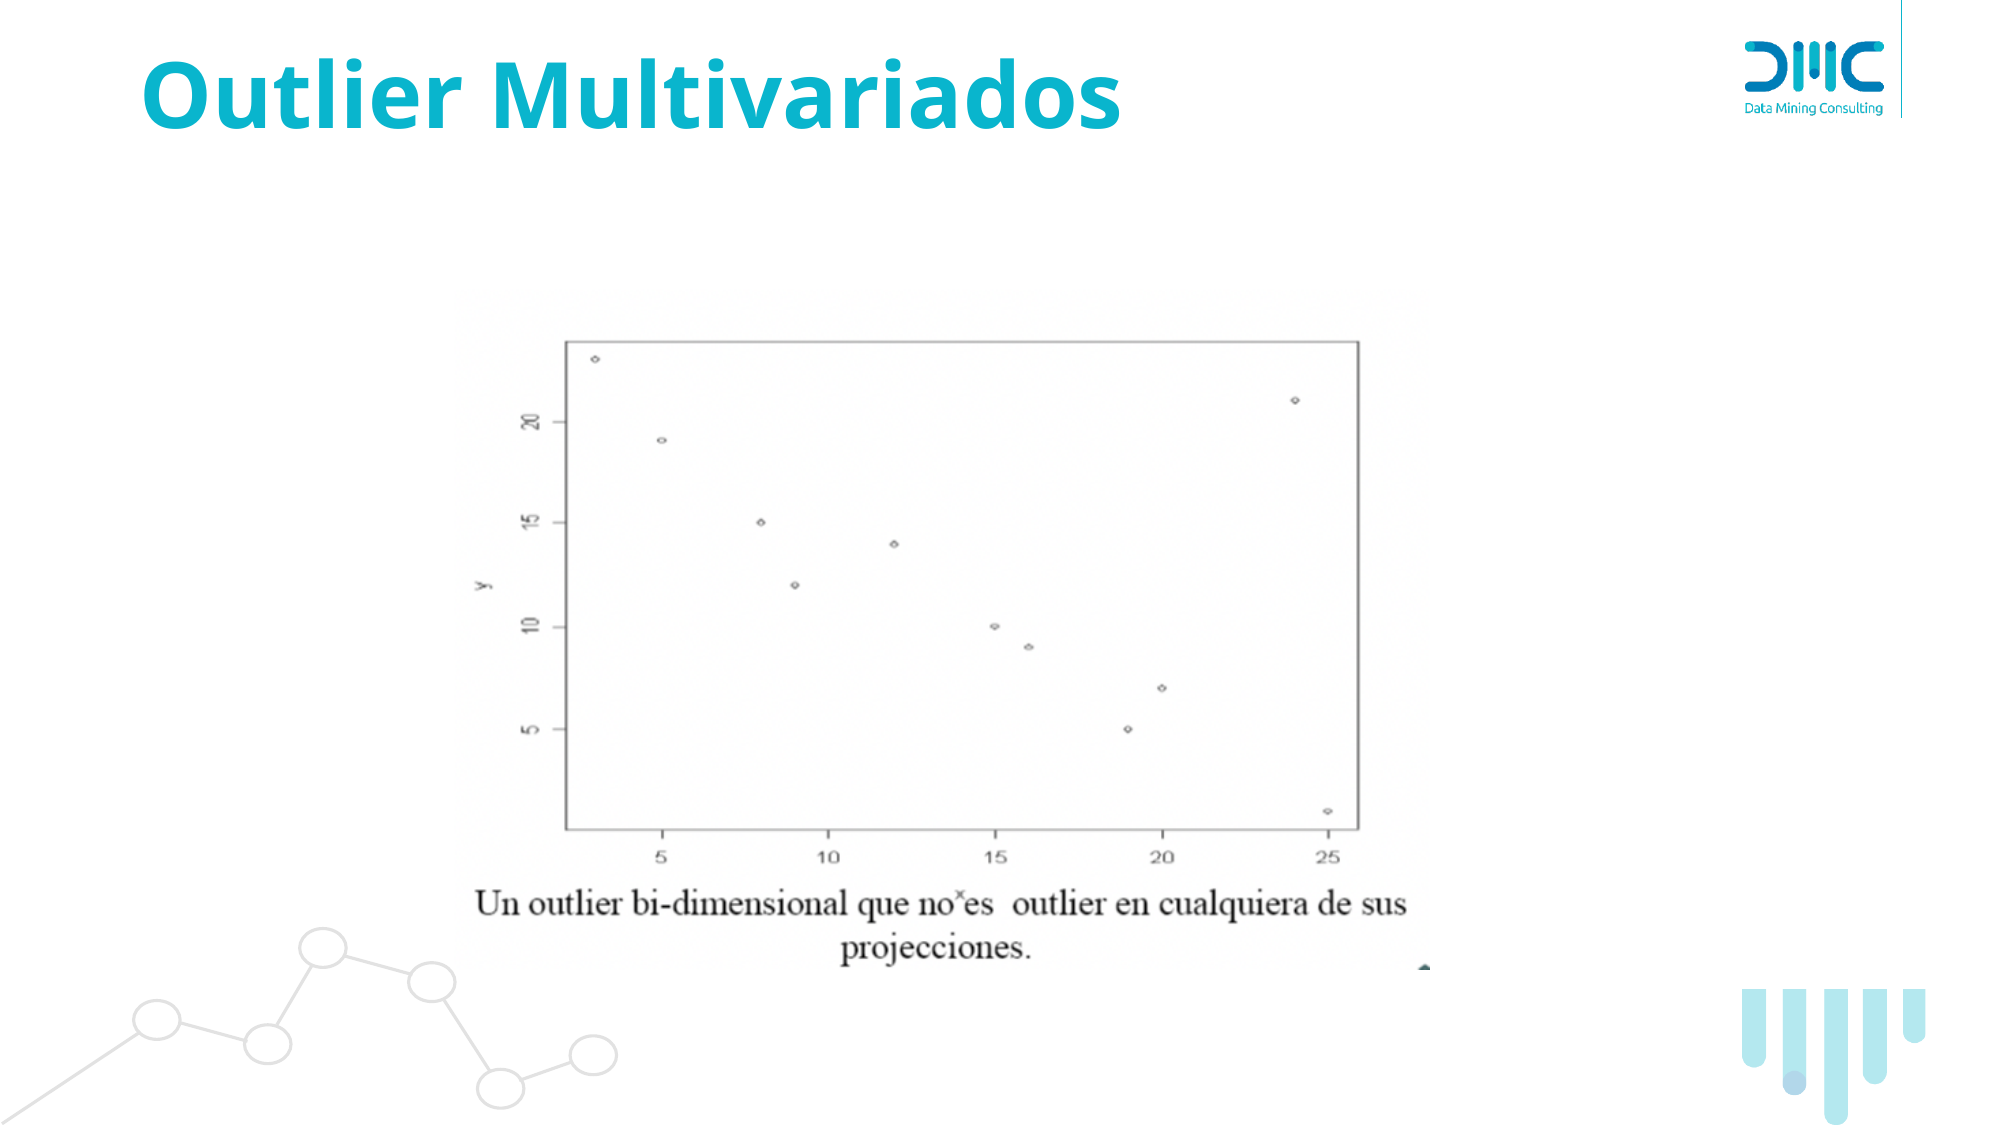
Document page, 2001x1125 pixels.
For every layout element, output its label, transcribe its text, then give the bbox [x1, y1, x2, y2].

picture [454, 289, 1430, 970]
picture [1685, 0, 1943, 169]
title Outlier Multivariados [124, 39, 1702, 158]
